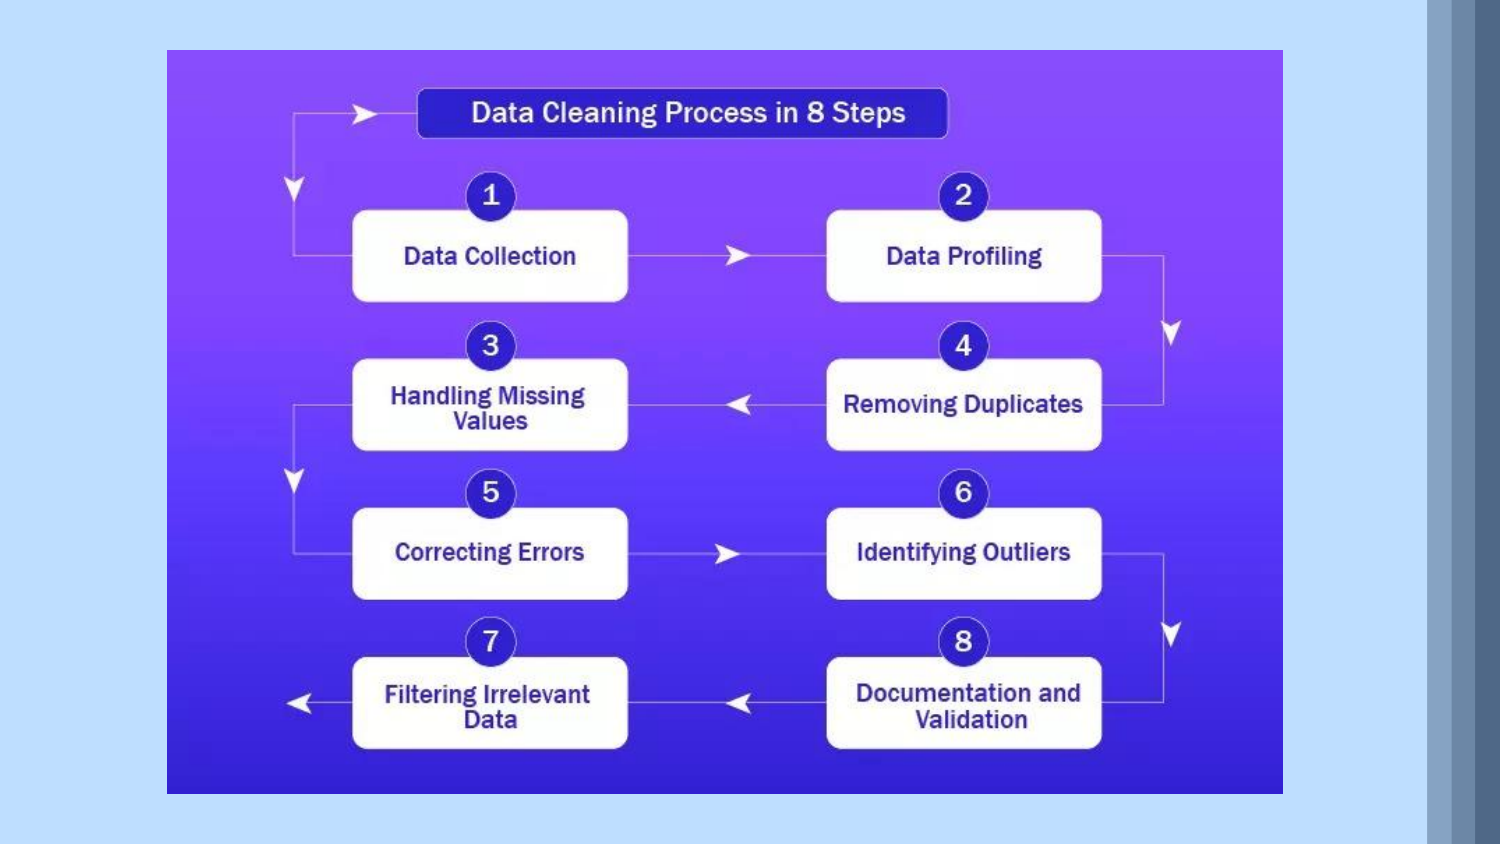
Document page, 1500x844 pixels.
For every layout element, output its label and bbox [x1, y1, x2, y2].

picture [166, 49, 1284, 794]
